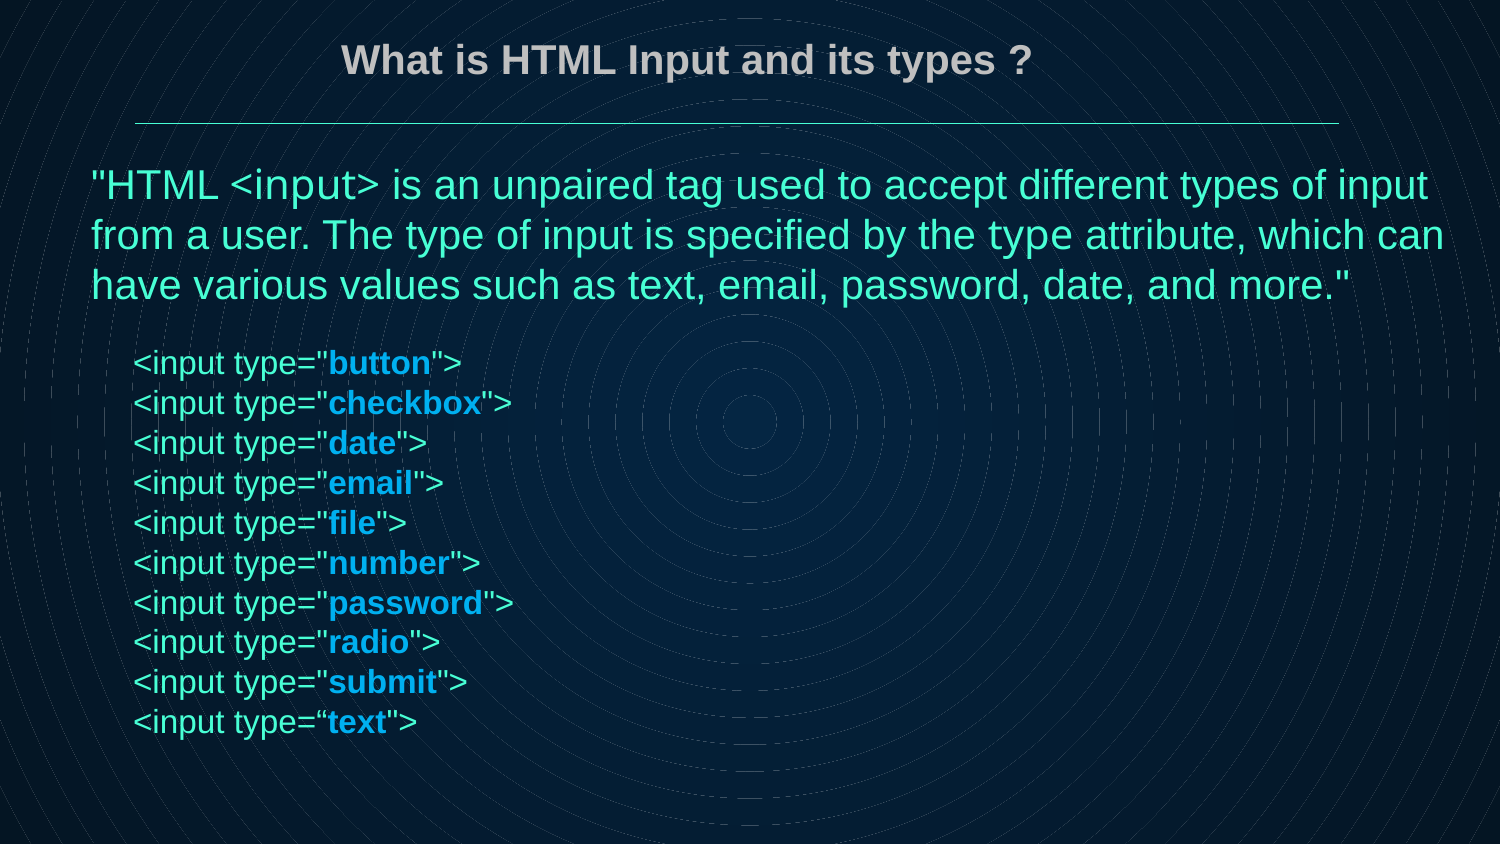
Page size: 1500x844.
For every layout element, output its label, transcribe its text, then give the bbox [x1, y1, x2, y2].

text_box <input type="button"> <input type="checkbox"> <input type="date"> <input type="email"> <input type="file"> <input type="number"> <input type="password"> <input type="radio"> <input type="submit"> <input type=“text"> [118, 333, 761, 844]
text_box What is HTML Input and its types ? [312, 25, 1063, 90]
text_box "HTML <input> is an unpaired tag used to accept different types of input from a user. The type of input is specified by the type attribute, which can have various values such as text, email, password, date, and more." [76, 150, 1464, 316]
